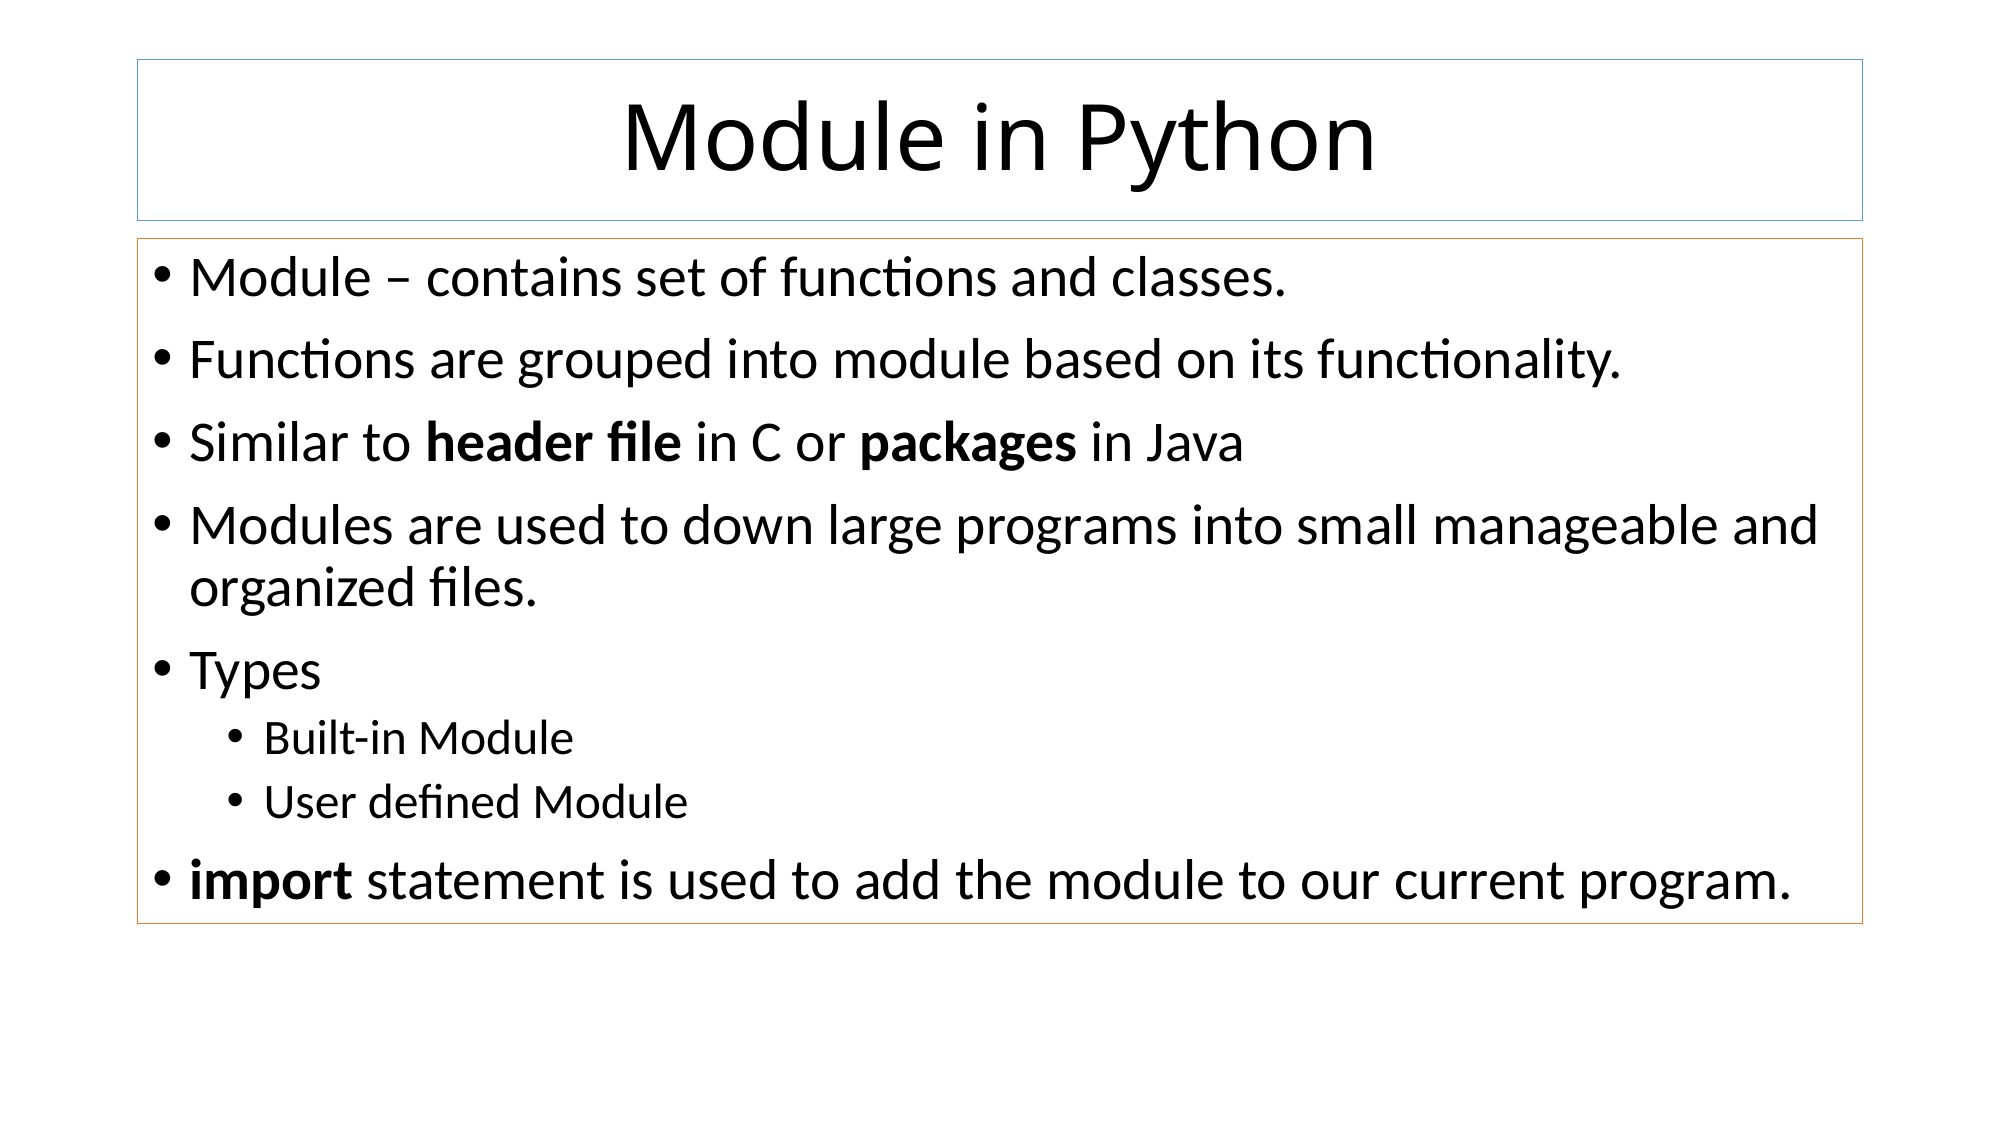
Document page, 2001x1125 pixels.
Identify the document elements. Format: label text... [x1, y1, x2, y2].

list Module – contains set of functions and classes. Functions are grouped into module based on its functionality. Similar to header file in C or packages in Java Modules are used to down large programs into small manageable and organized files. Types Built-in Module User defined Module import statement is used to add the module to our current program. [137, 238, 1863, 924]
title Module in Python [137, 59, 1863, 221]
